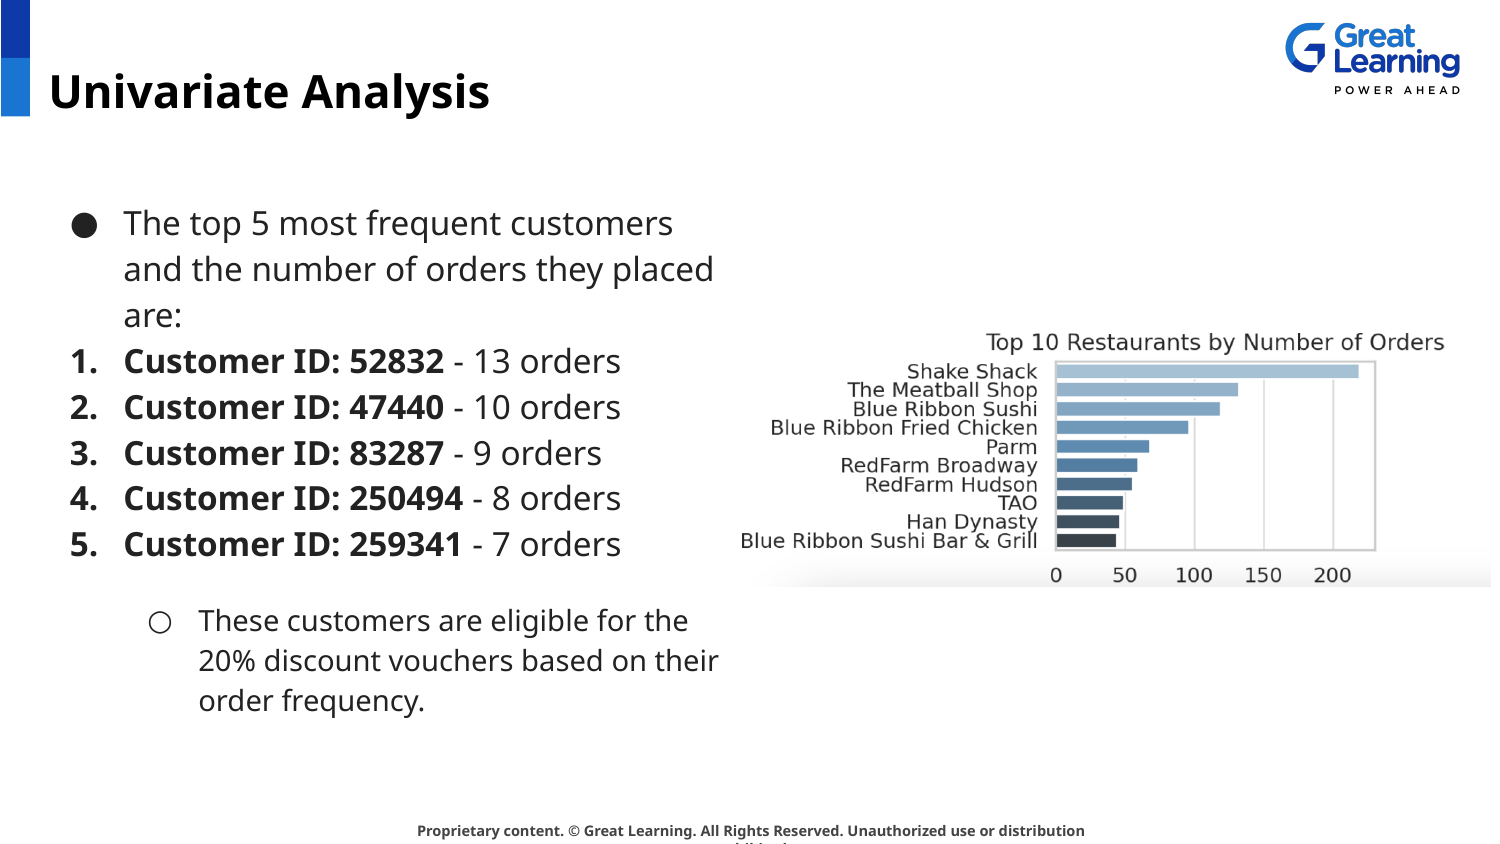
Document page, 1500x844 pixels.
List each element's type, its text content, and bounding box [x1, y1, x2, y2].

title Univariate Analysis [33, 47, 1431, 142]
picture [1258, 11, 1487, 106]
picture [740, 303, 1492, 587]
list The top 5 most frequent customers and the number of orders they placed are: Customer ID: 52832 - 13 orders Customer ID: 47440 - 10 orders Customer ID: 83287 - 9 orders Customer ID: 250494 - 8 orders Customer ID: 259341 - 7 orders These customers are eligible for the 20% discount vouchers based on their order frequency. [33, 141, 742, 750]
